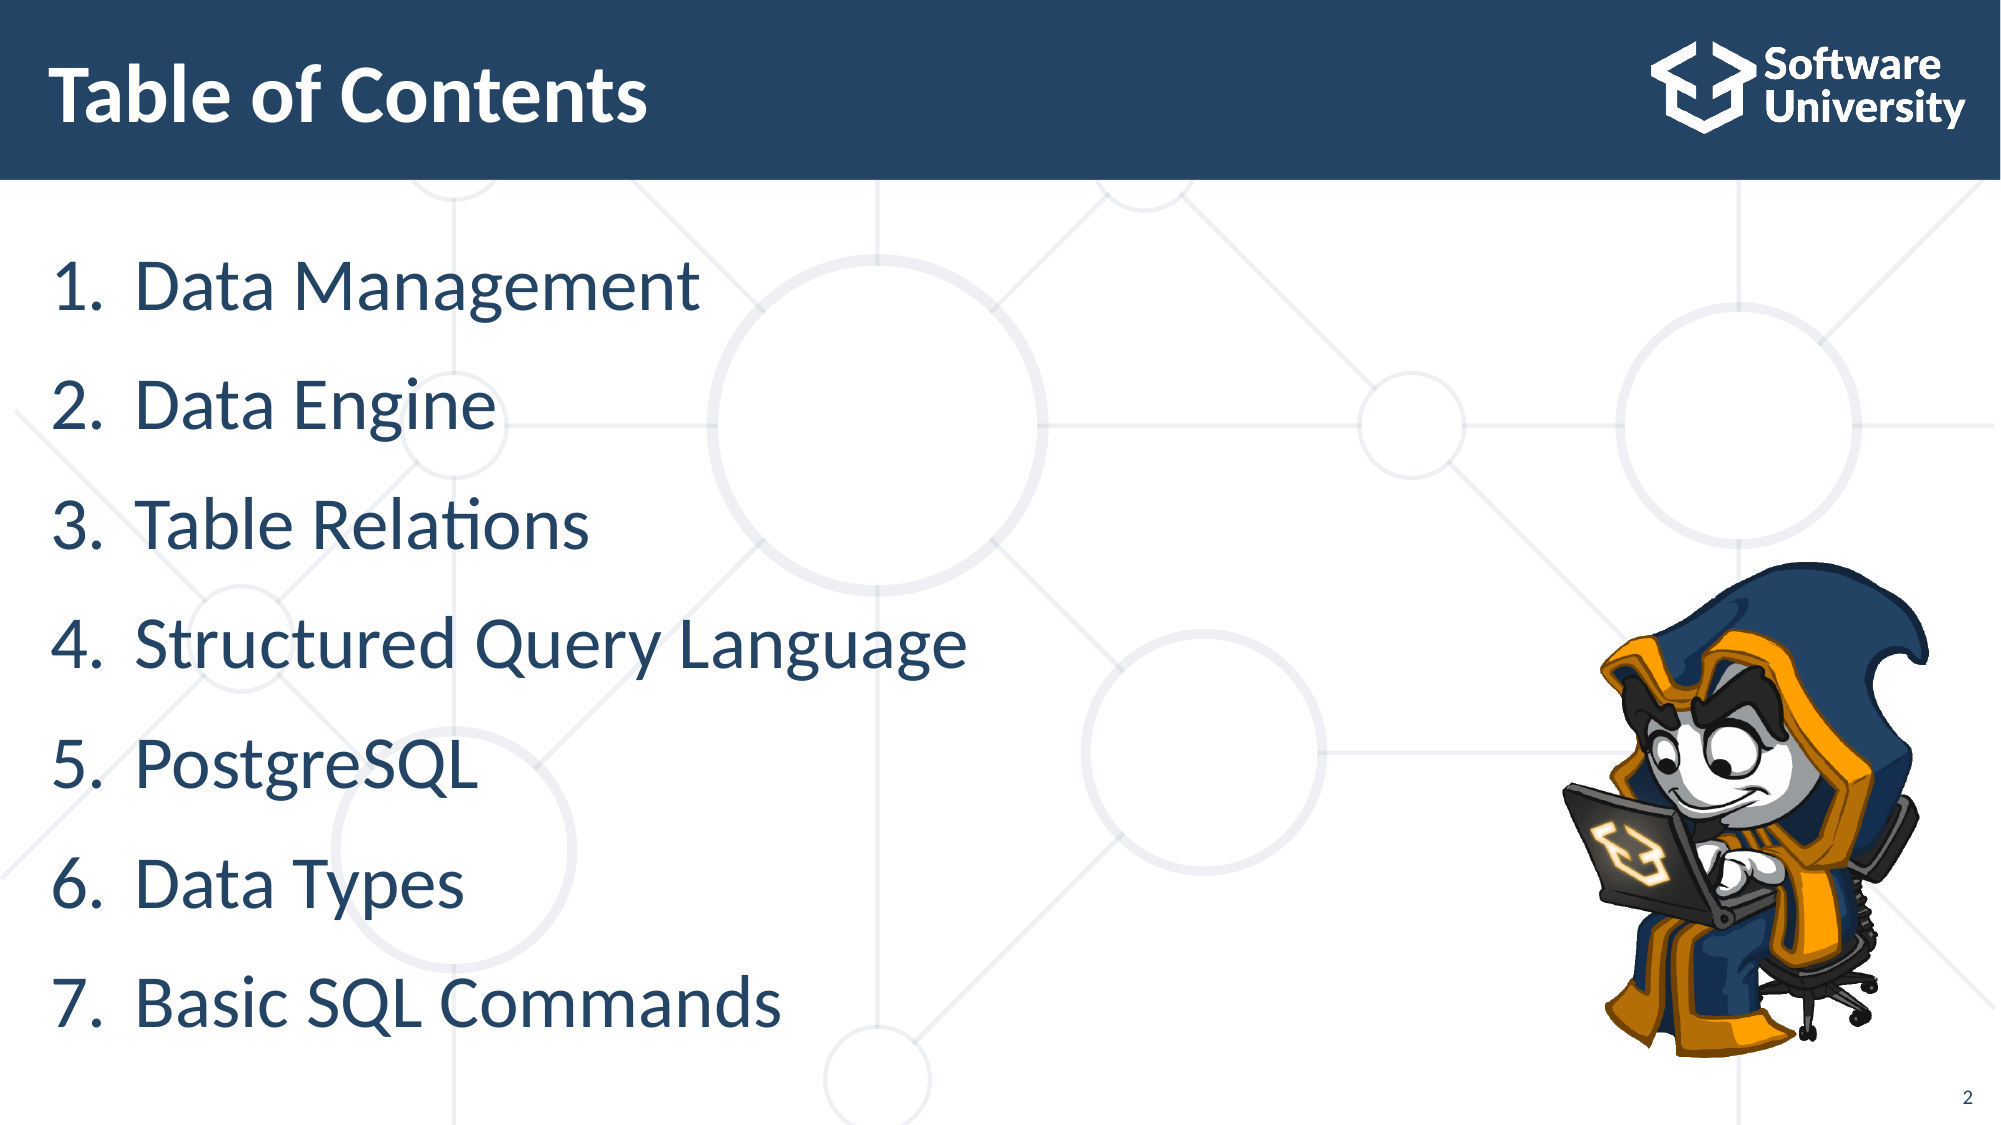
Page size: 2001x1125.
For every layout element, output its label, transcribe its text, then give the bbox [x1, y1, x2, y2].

picture [1561, 559, 1931, 1059]
title Table of Contents [31, 16, 1618, 162]
picture [1651, 41, 1966, 134]
text_box 2 [1927, 1067, 1989, 1117]
list Data Management Data Engine Table Relations Structured Query Language PostgreSQL Data Types Basic SQL Commands [32, 224, 1517, 1080]
